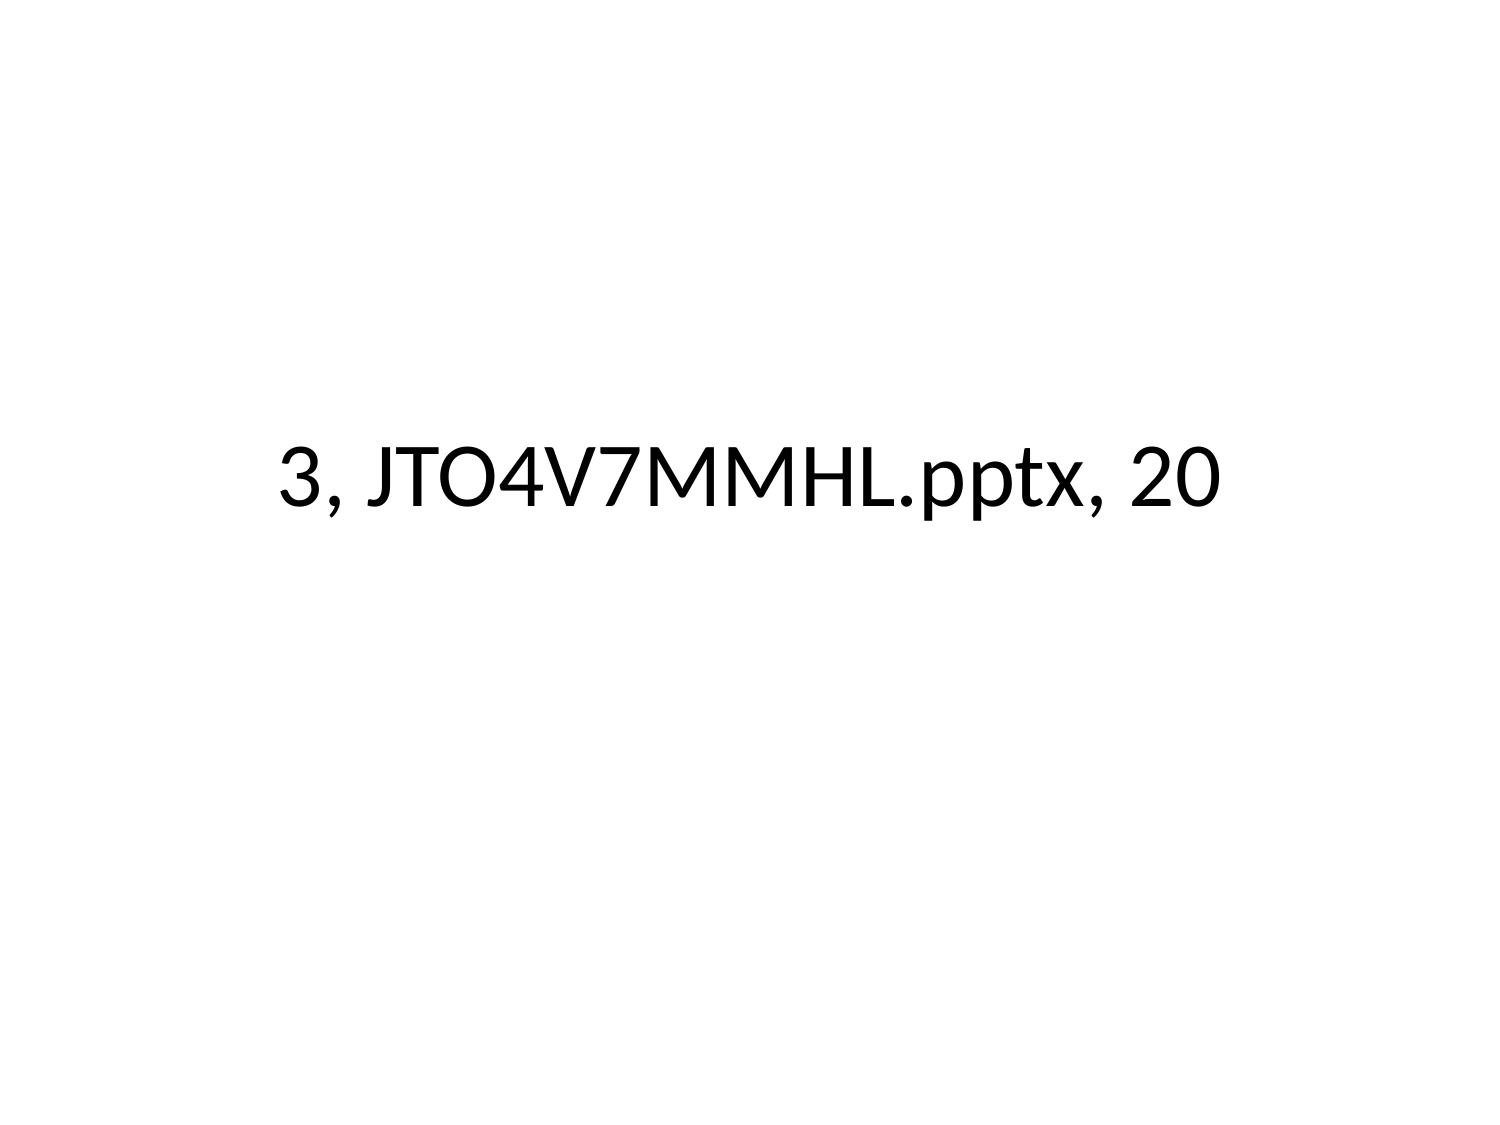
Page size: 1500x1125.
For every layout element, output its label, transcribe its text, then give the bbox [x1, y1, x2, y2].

title 3, JTO4V7MMHL.pptx, 20 [112, 349, 1388, 591]
